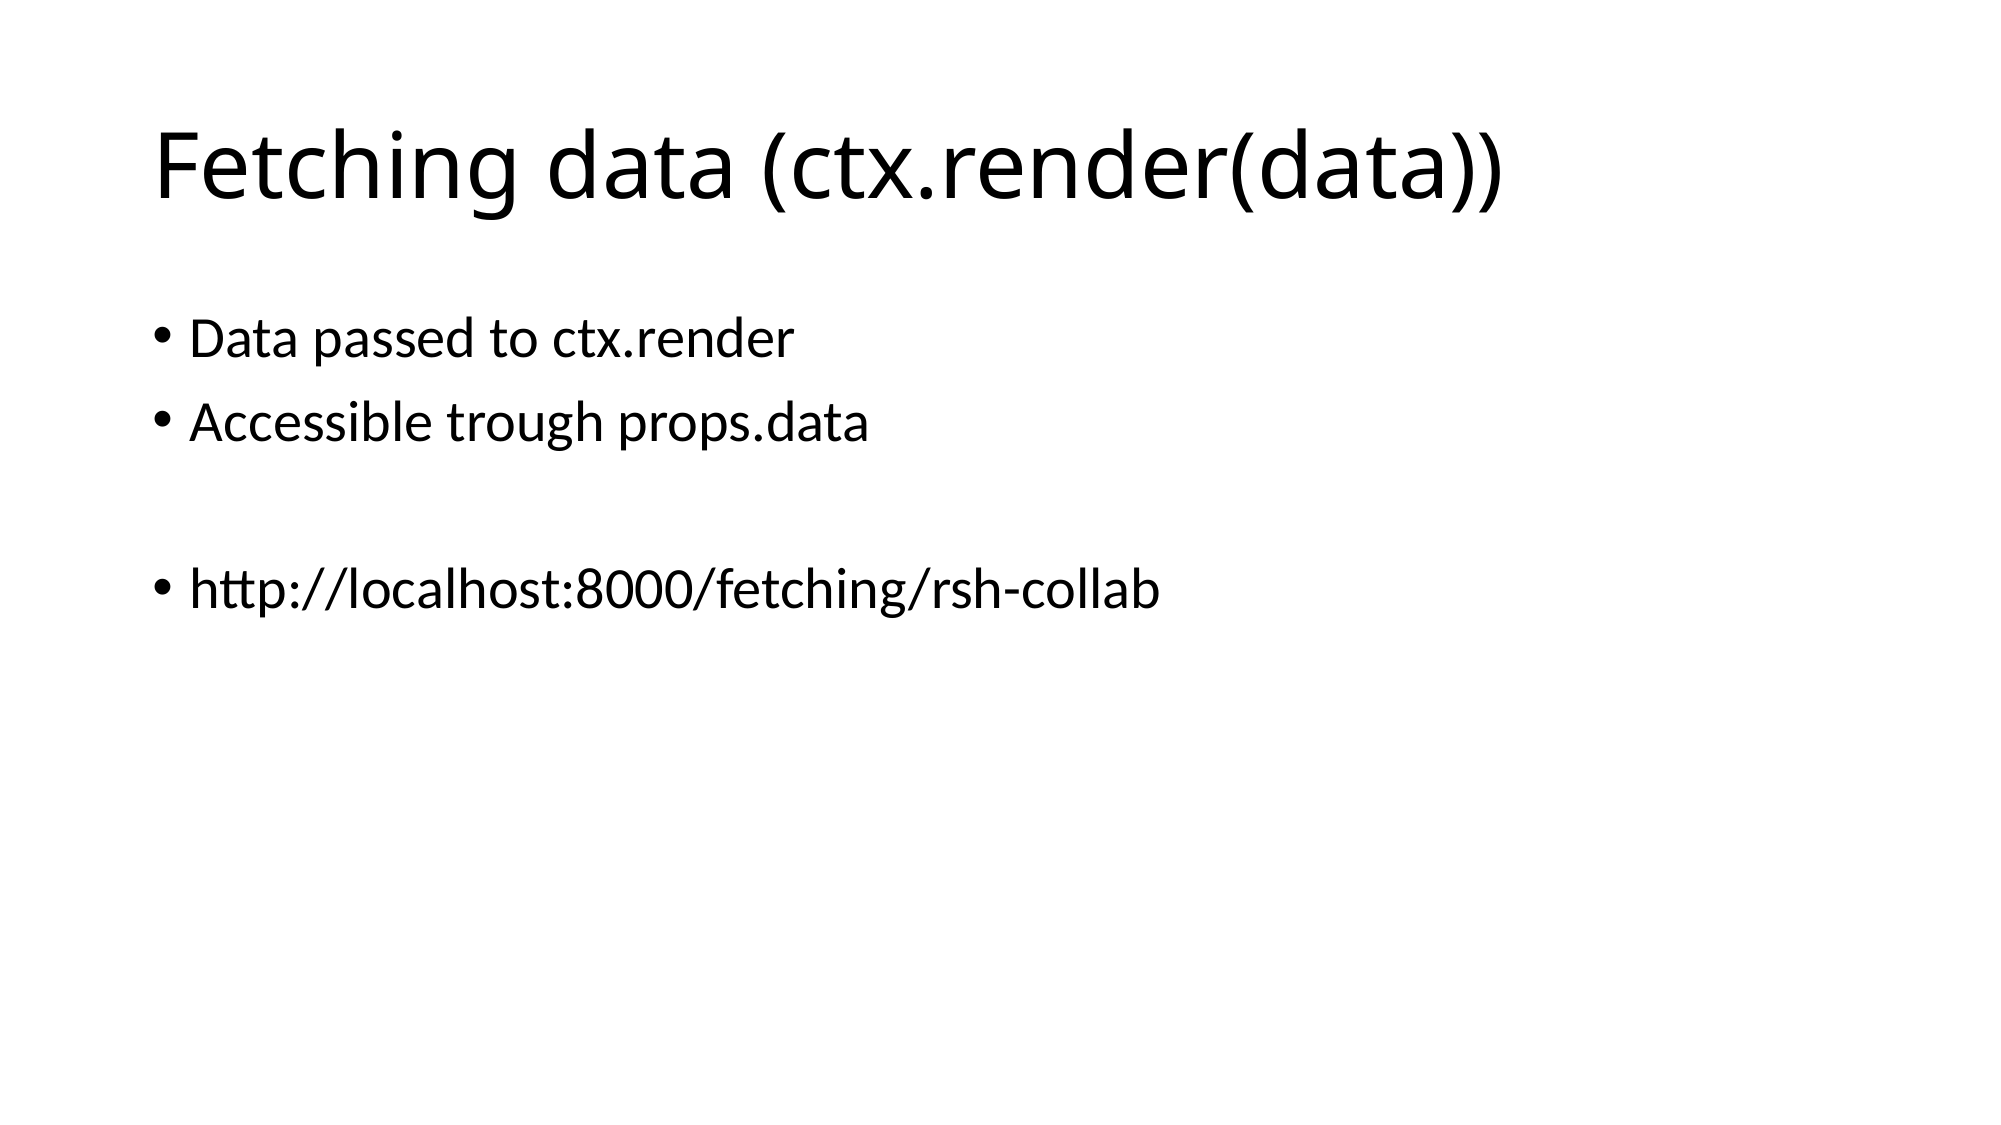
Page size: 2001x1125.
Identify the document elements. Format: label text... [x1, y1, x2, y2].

title Fetching data (ctx.render(data)) [137, 59, 1863, 278]
list Data passed to ctx.render Accessible trough props.data http://localhost:8000/fetching/rsh-collab [137, 299, 1863, 1014]
